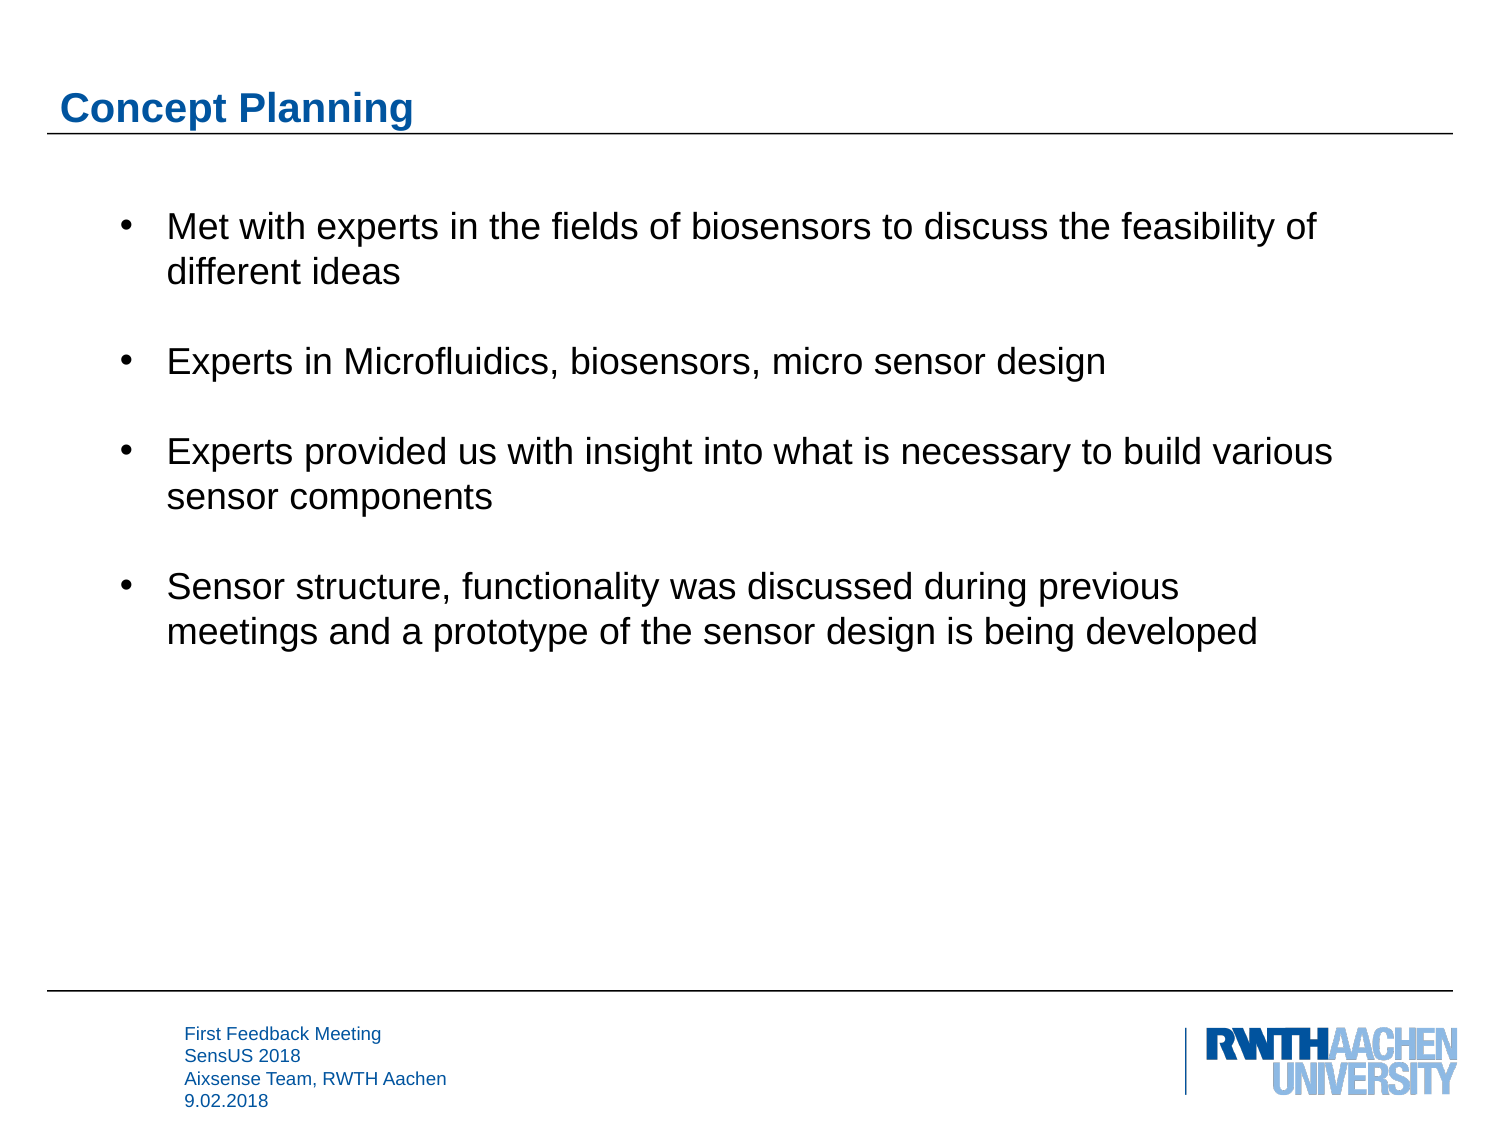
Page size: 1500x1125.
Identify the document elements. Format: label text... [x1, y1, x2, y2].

text_box Met with experts in the fields of biosensors to discuss the feasibility of different ideas Experts in Microfluidics, biosensors, micro sensor design Experts provided us with insight into what is necessary to build various sensor components Sensor structure, functionality was discussed during previous meetings and a prototype of the sensor design is being developed [105, 195, 1356, 924]
picture [1025, 994, 1478, 1125]
text_box Concept Planning [45, 73, 660, 228]
